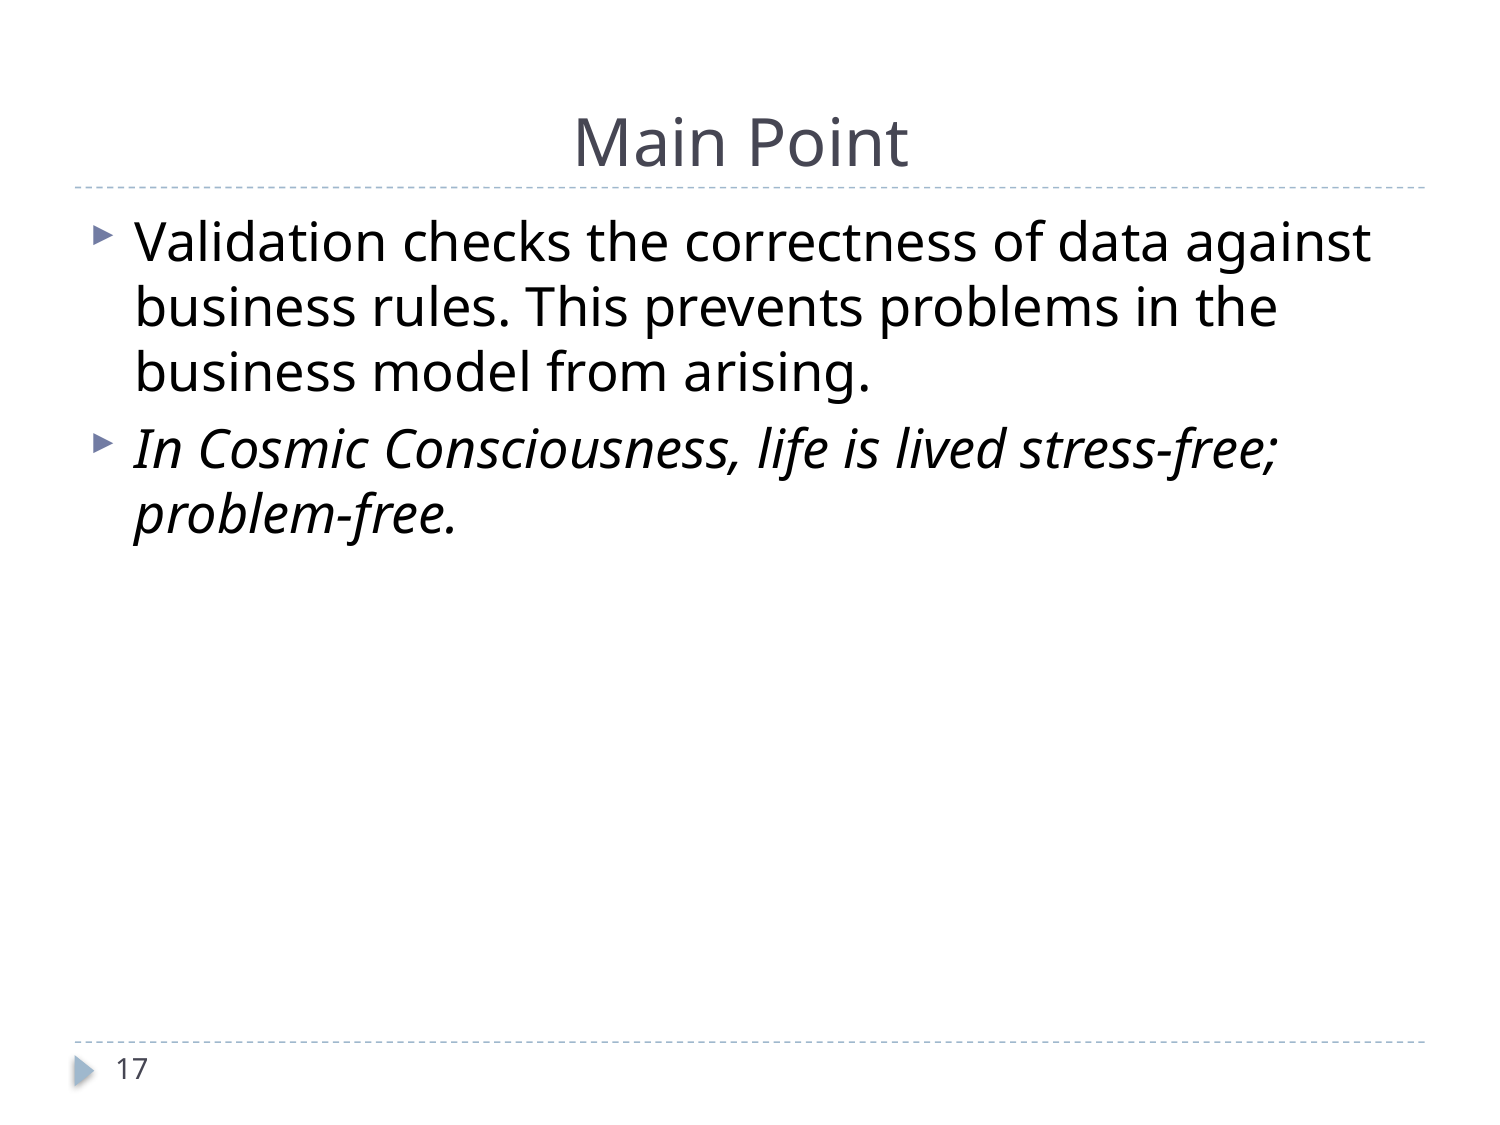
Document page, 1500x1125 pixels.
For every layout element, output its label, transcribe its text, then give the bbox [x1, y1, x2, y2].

slide_number 17 [100, 1042, 426, 1103]
title Main Point [75, 24, 1425, 188]
list Validation checks the correctness of data against business rules. This prevents problems in the business model from arising. In Cosmic Consciousness, life is lived stress-free; problem-free. [75, 200, 1425, 1010]
